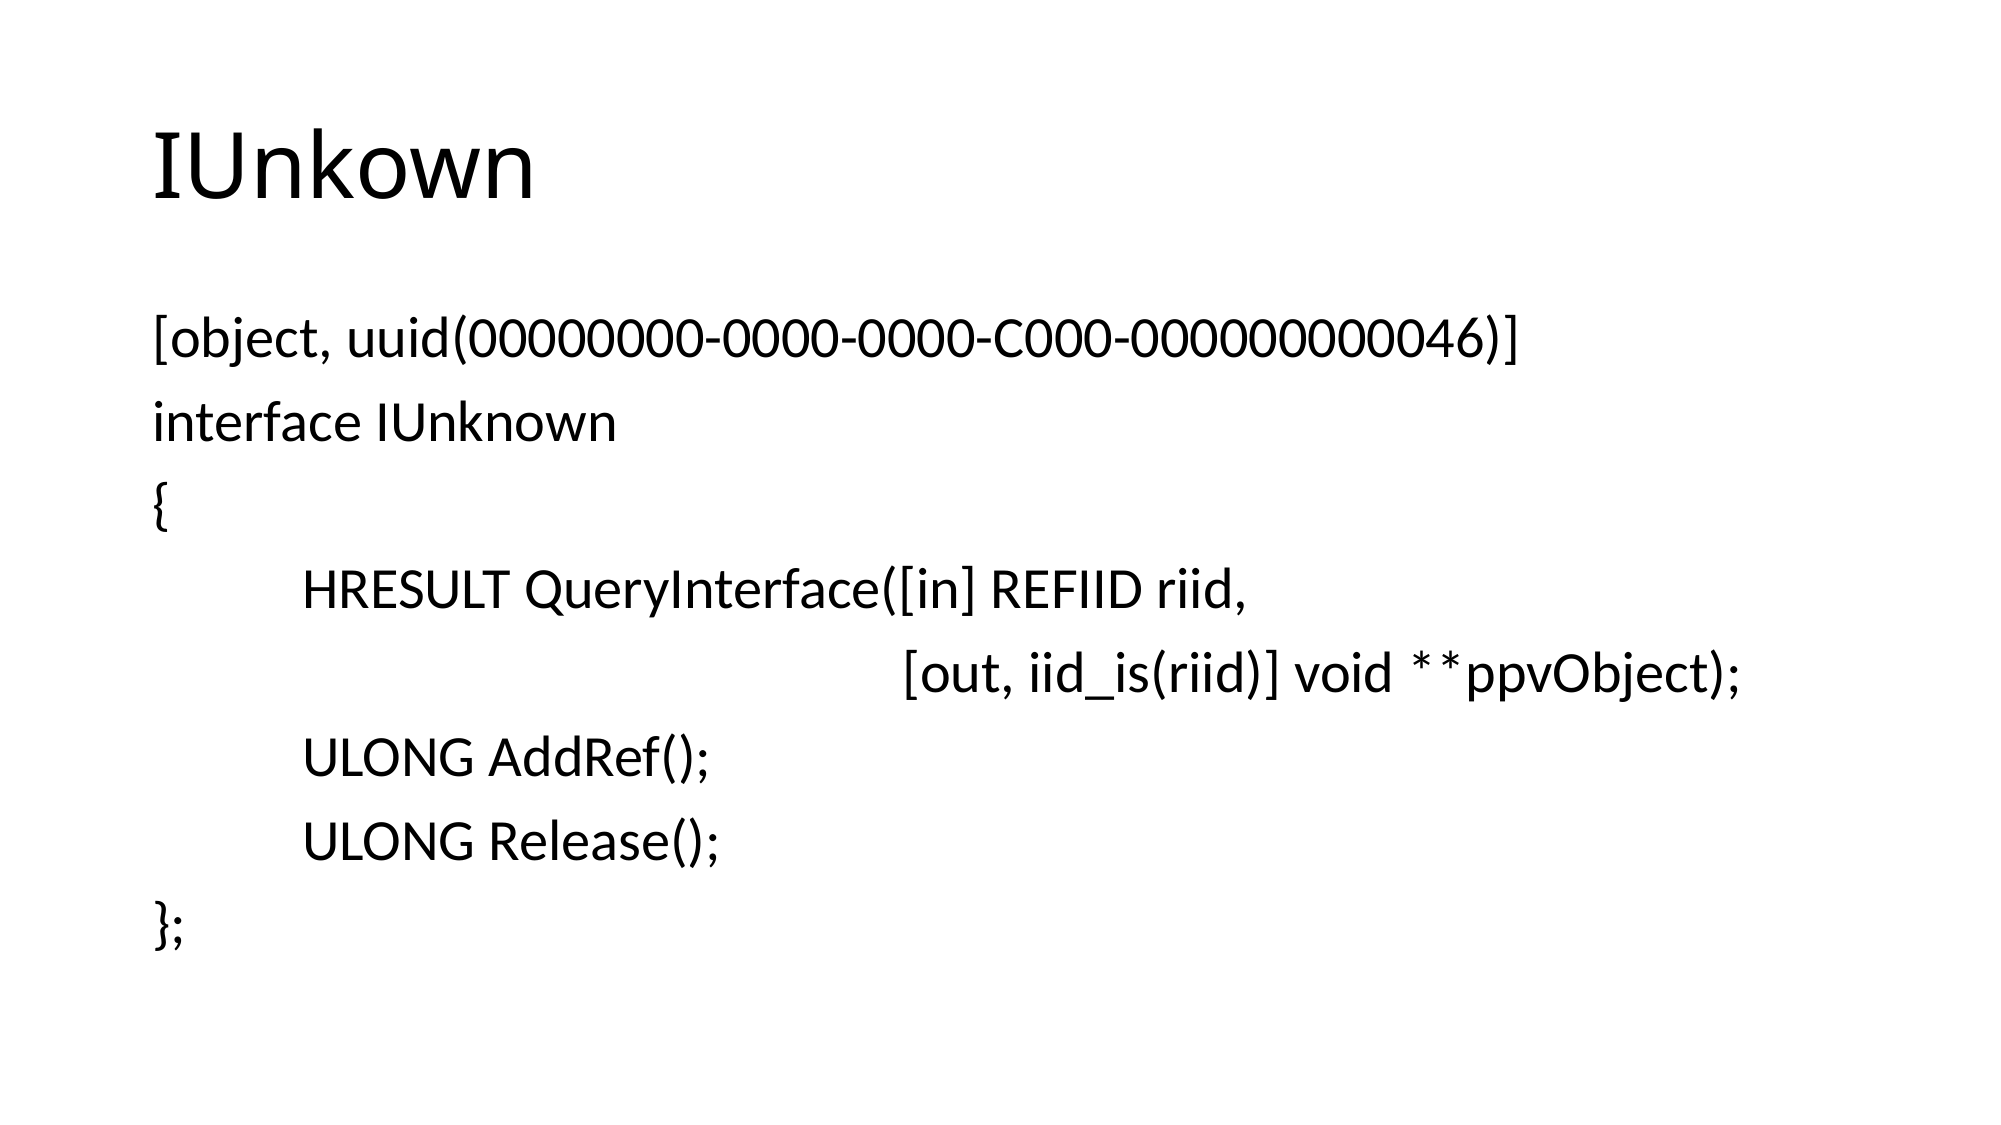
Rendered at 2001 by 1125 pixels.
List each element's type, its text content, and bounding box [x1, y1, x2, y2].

title IUnkown [137, 59, 1863, 278]
list [object, uuid(00000000-0000-0000-C000-000000000046)] interface IUnknown { HRESULT QueryInterface([in] REFIID riid, [out, iid_is(riid)] void **ppvObject); ULONG AddRef(); ULONG Release(); }; [137, 299, 1863, 1014]
